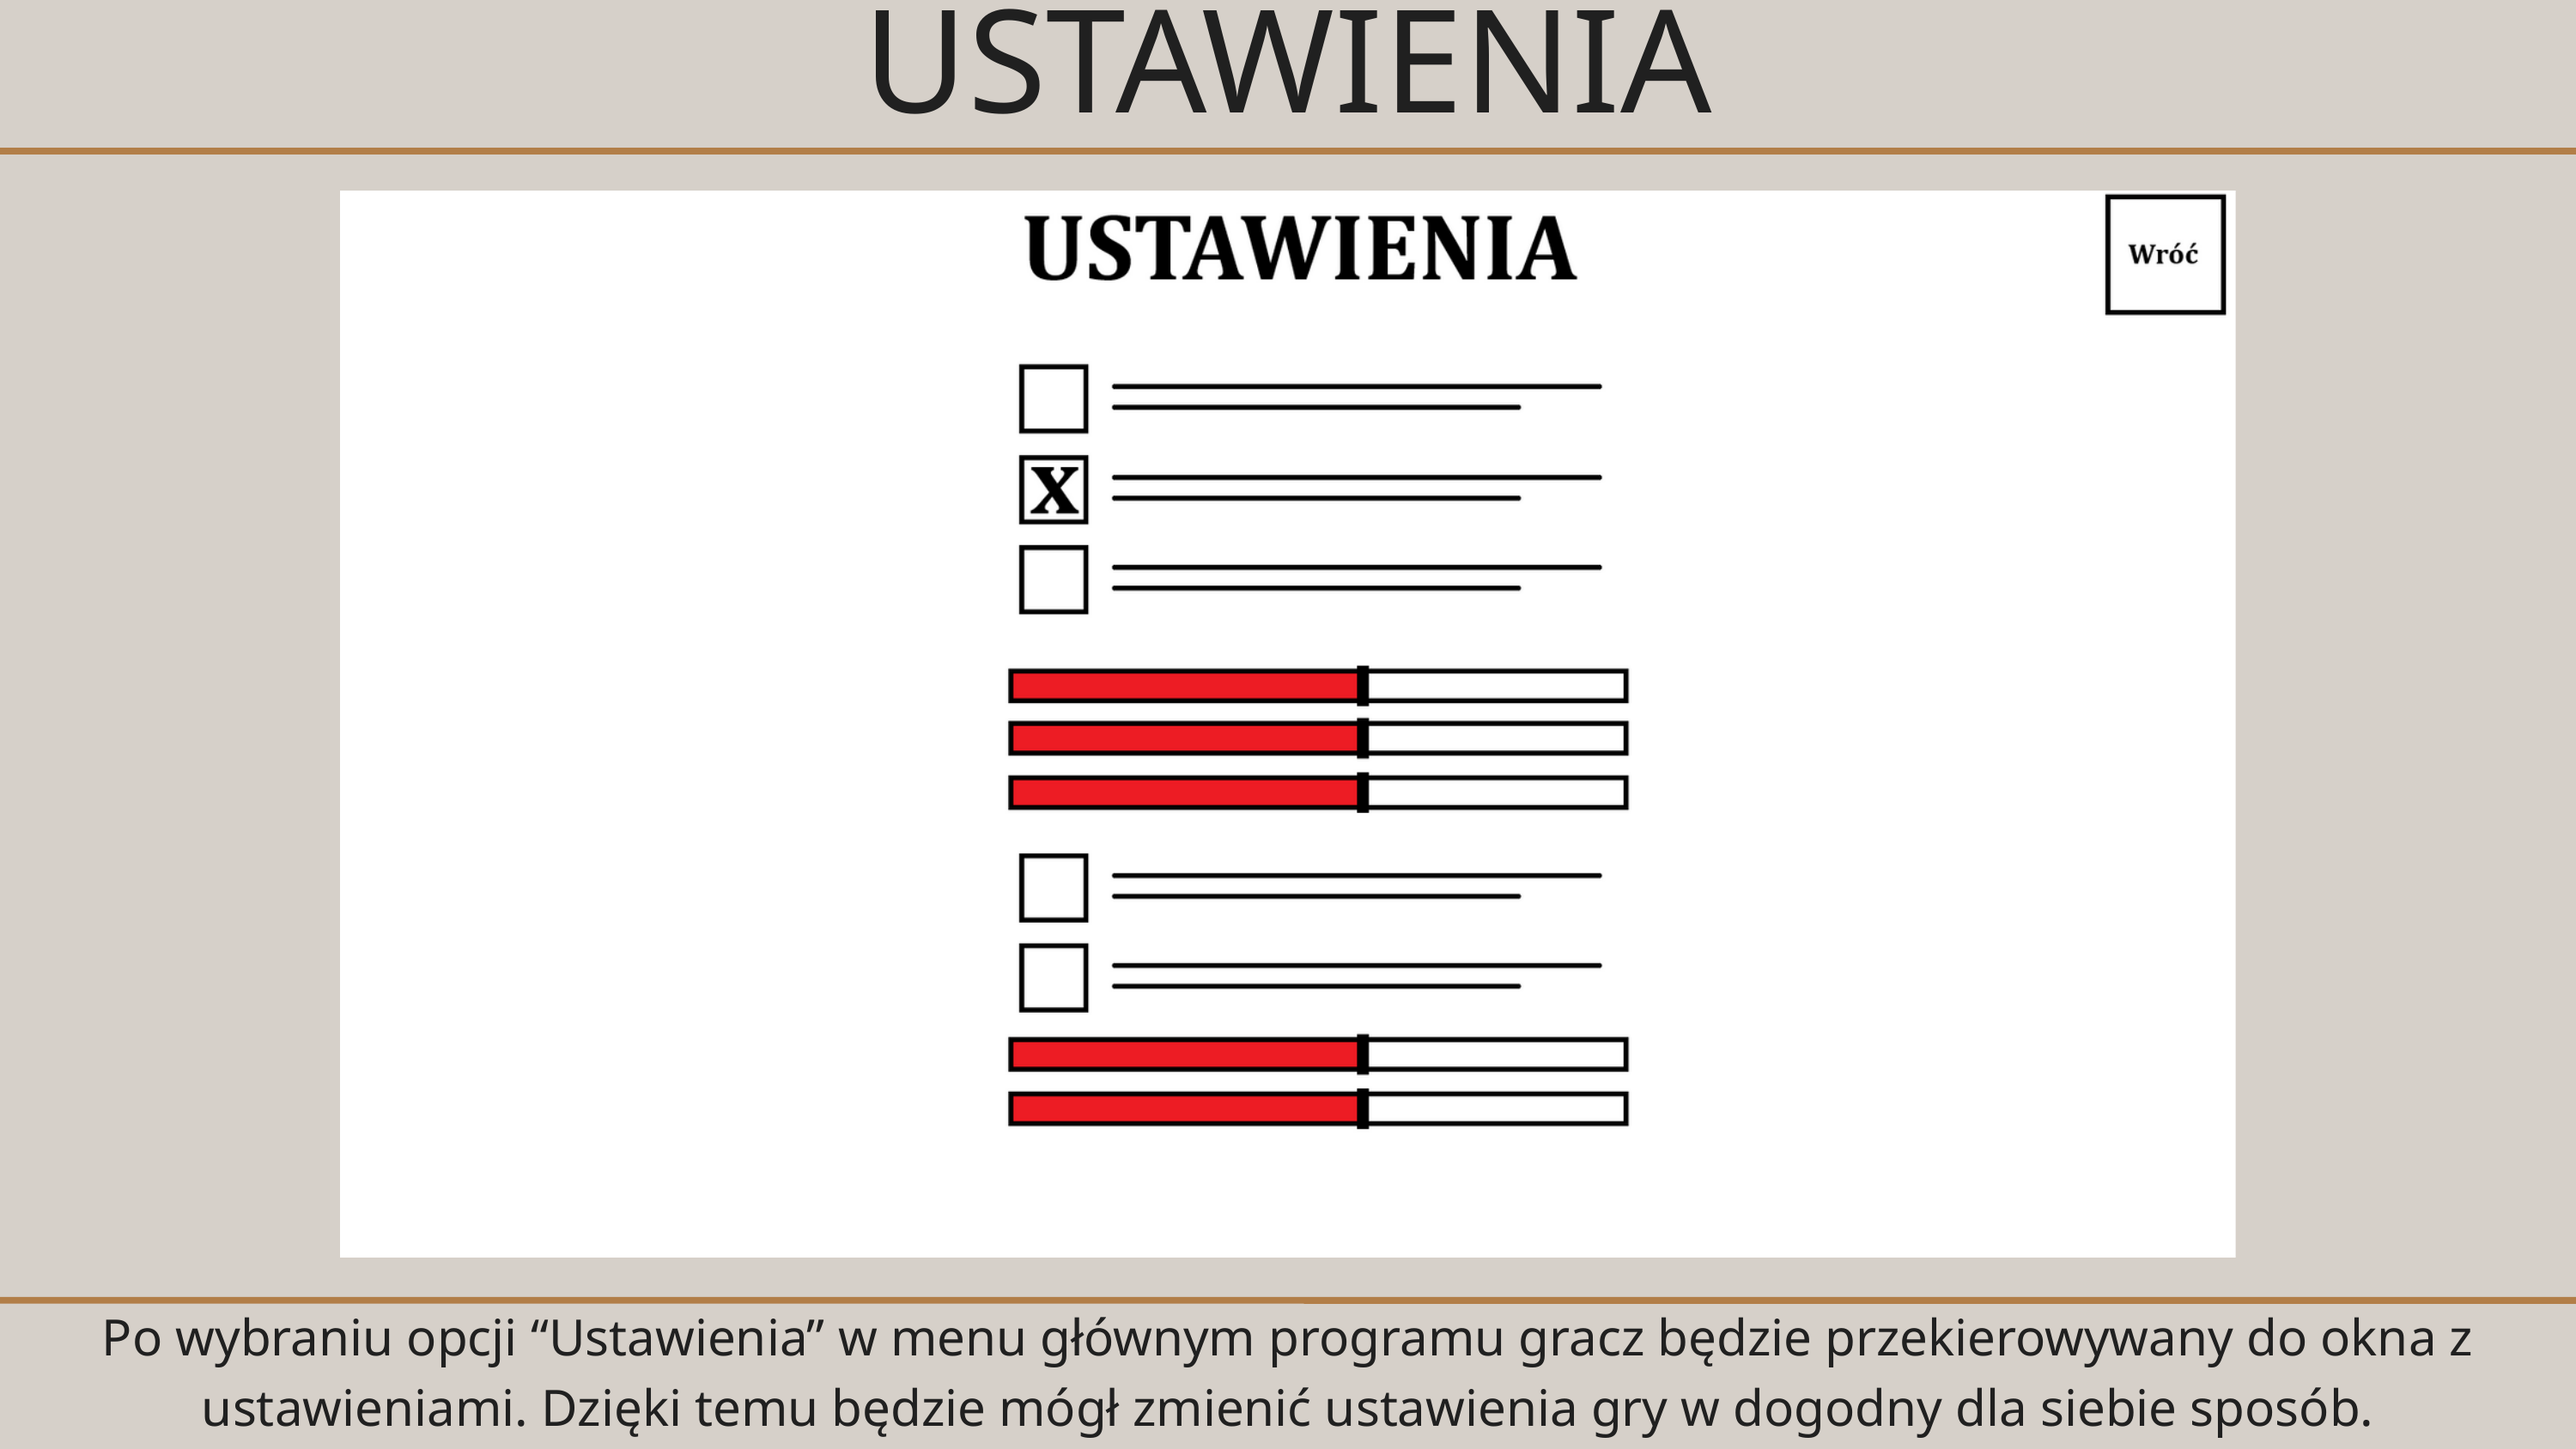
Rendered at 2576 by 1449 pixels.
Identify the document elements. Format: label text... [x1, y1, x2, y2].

text_box Po wybraniu opcji “Ustawienia” w menu głównym programu gracz będzie przekierowywany do okna z ustawieniami. Dzięki temu będzie mógł zmienić ustawienia gry w dogodny dla siebie sposób. [45, 1295, 2531, 1436]
text_box USTAWIENIA [345, 0, 2231, 142]
text_box [340, 191, 2236, 1258]
